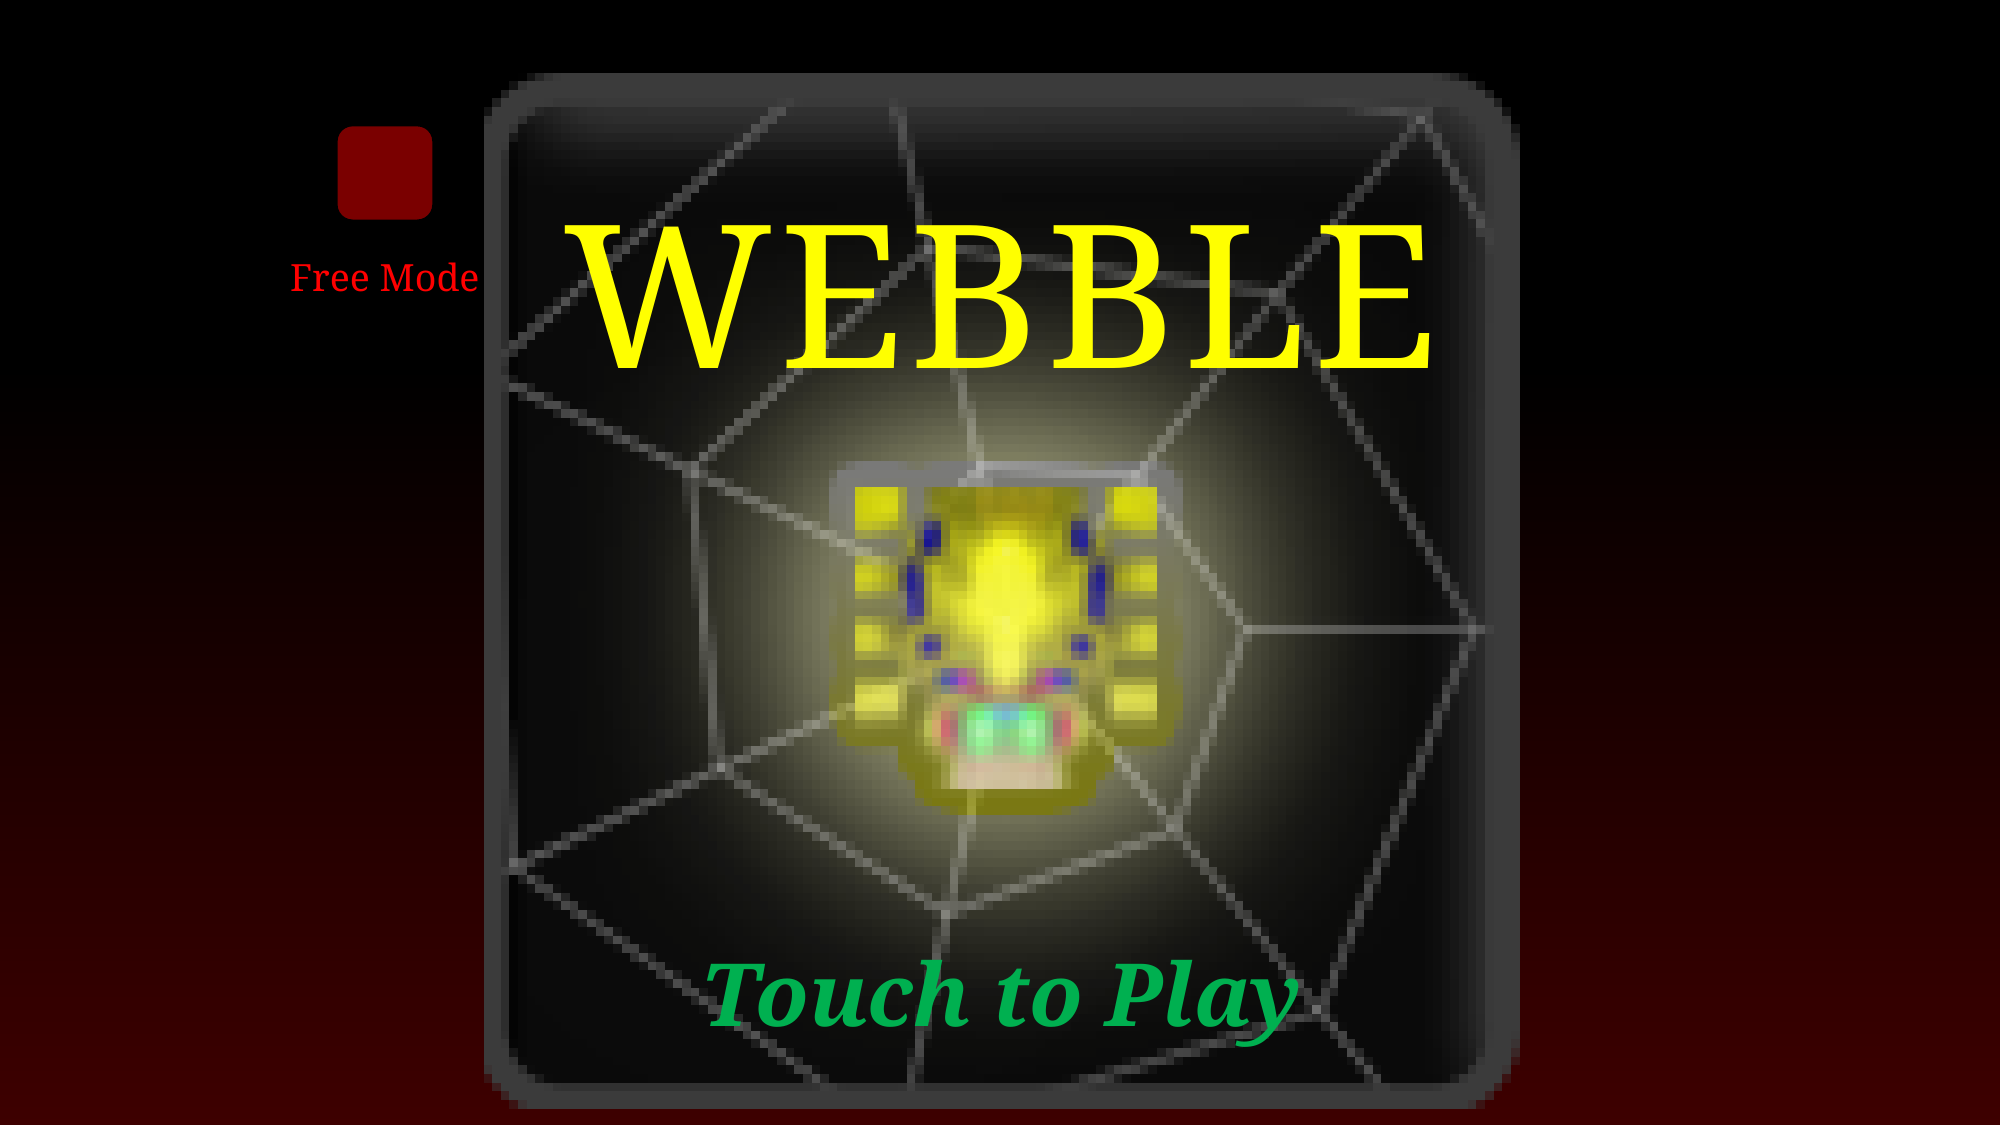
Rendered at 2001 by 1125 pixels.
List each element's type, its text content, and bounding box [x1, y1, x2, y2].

picture [483, 73, 1520, 1109]
title WEBBLE [251, 24, 1752, 417]
text_box [335, 124, 435, 222]
text_box Free Mode [275, 246, 483, 307]
